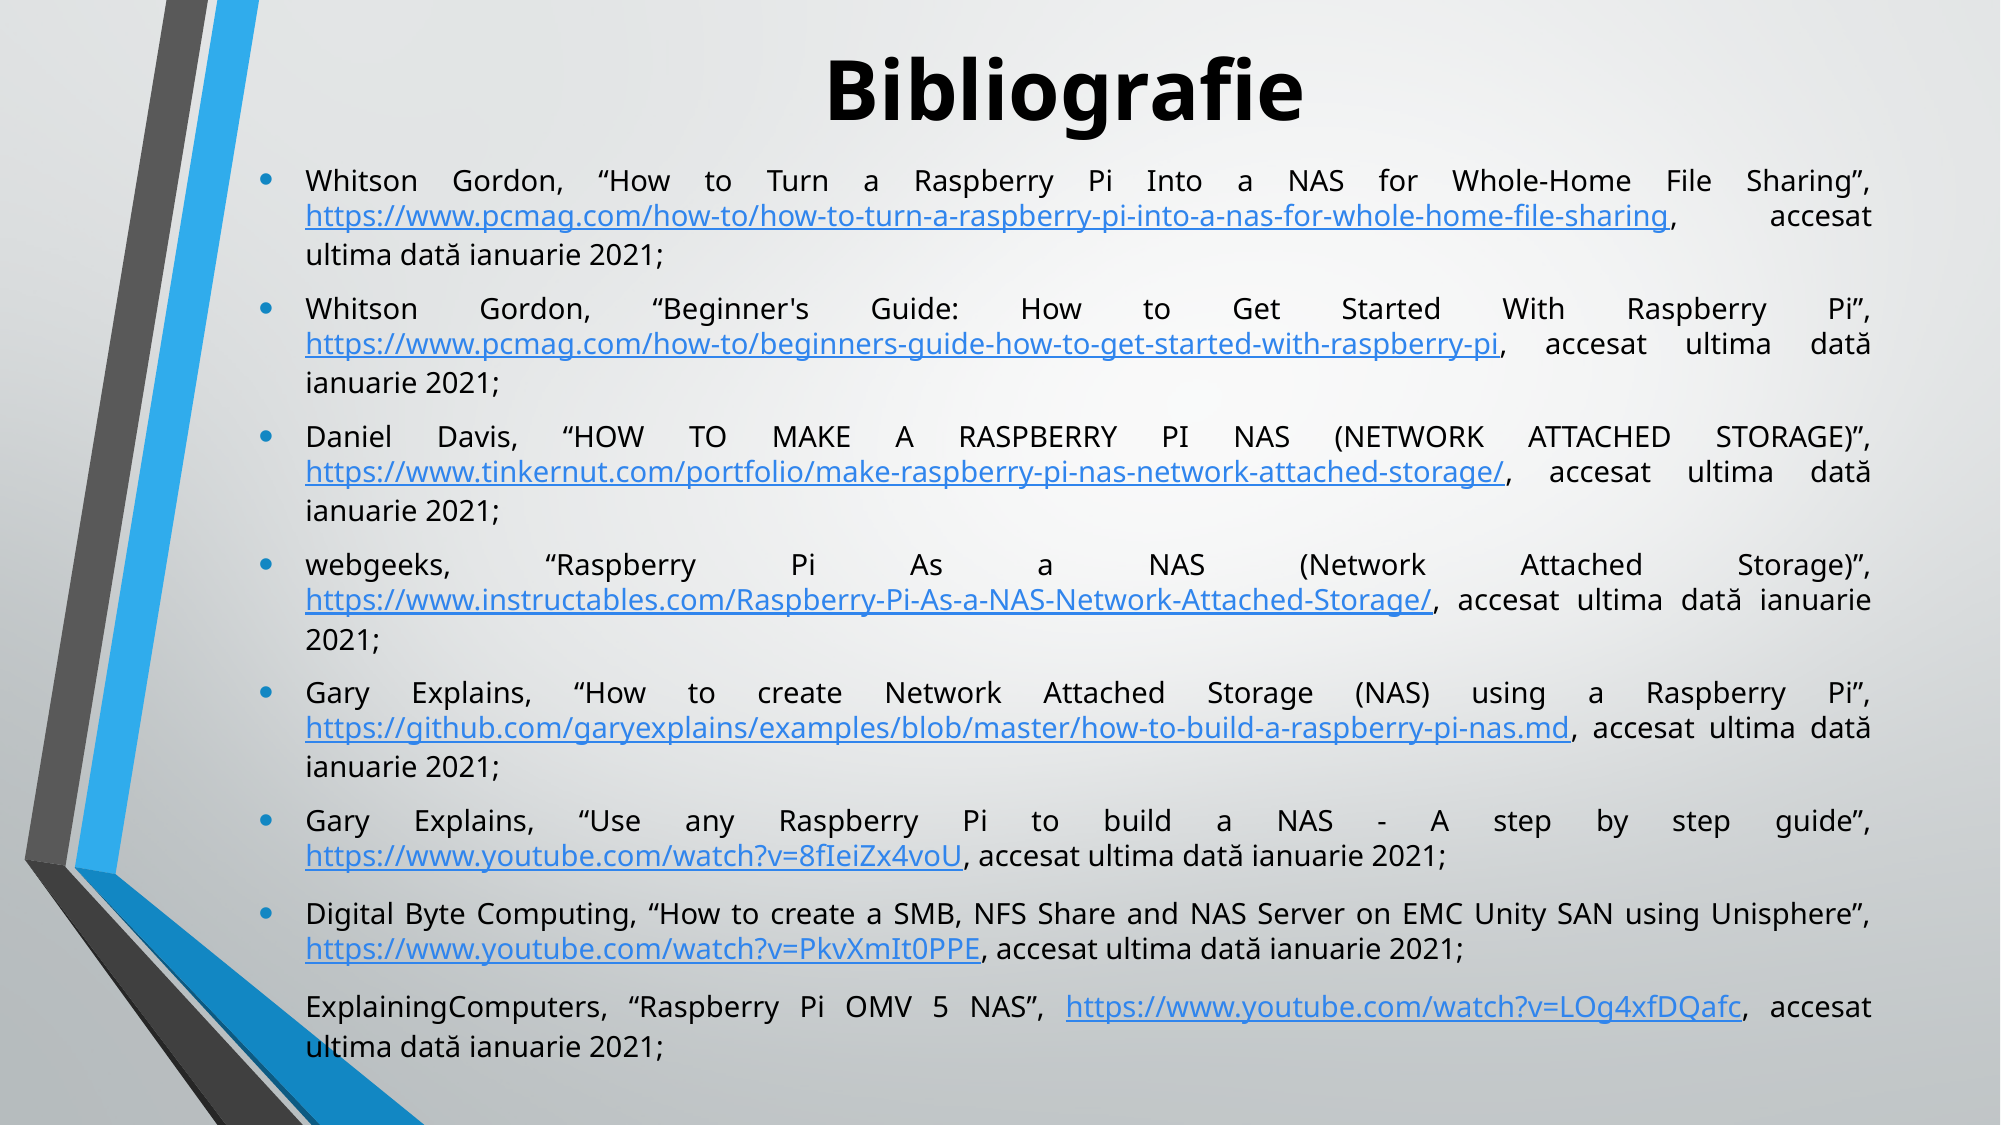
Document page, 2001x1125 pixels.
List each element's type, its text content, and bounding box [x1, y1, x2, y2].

title Bibliografie [243, 12, 1887, 163]
list Whitson Gordon, “How to Turn a Raspberry Pi Into a NAS for Whole-Home File Sharing”, https://www.pcmag.com/how-to/how-to-turn-a-raspberry-pi-into-a-nas-for-whole-home-file-sharing, accesat ultima dată ianuarie 2021; Whitson Gordon, “Beginner's Guide: How to Get Started With Raspberry Pi”, https://www.pcmag.com/how-to/beginners-guide-how-to-get-started-with-raspberry-pi, accesat ultima dată ianuarie 2021; Daniel Davis, “HOW TO MAKE A RASPBERRY PI NAS (NETWORK ATTACHED STORAGE)”, https://www.tinkernut.com/portfolio/make-raspberry-pi-nas-network-attached-storage/, accesat ultima dată ianuarie 2021; webgeeks, “Raspberry Pi As a NAS (Network Attached Storage)”, https://www.instructables.com/Raspberry-Pi-As-a-NAS-Network-Attached-Storage/, accesat ultima dată ianuarie 2021; Gary Explains, “How to create Network Attached Storage (NAS) using a Raspberry Pi”, https://github.com/garyexplains/examples/blob/master/how-to-build-a-raspberry-pi-nas.md, accesat ultima dată ianuarie 2021; Gary Explains, “Use any Raspberry Pi to build a NAS - A step by step guide”, https://www.youtube.com/watch?v=8fIeiZx4voU, accesat ultima dată ianuarie 2021; Digital Byte Computing, “How to create a SMB, NFS Share and NAS Server on EMC Unity SAN using Unisphere”, https://www.youtube.com/watch?v=PkvXmIt0PPE, accesat ultima dată ianuarie 2021; ExplainingComputers, “Raspberry Pi OMV 5 NAS”, https://www.youtube.com/watch?v=LOg4xfDQafc, accesat ultima dată ianuarie 2021; [243, 187, 1887, 1038]
